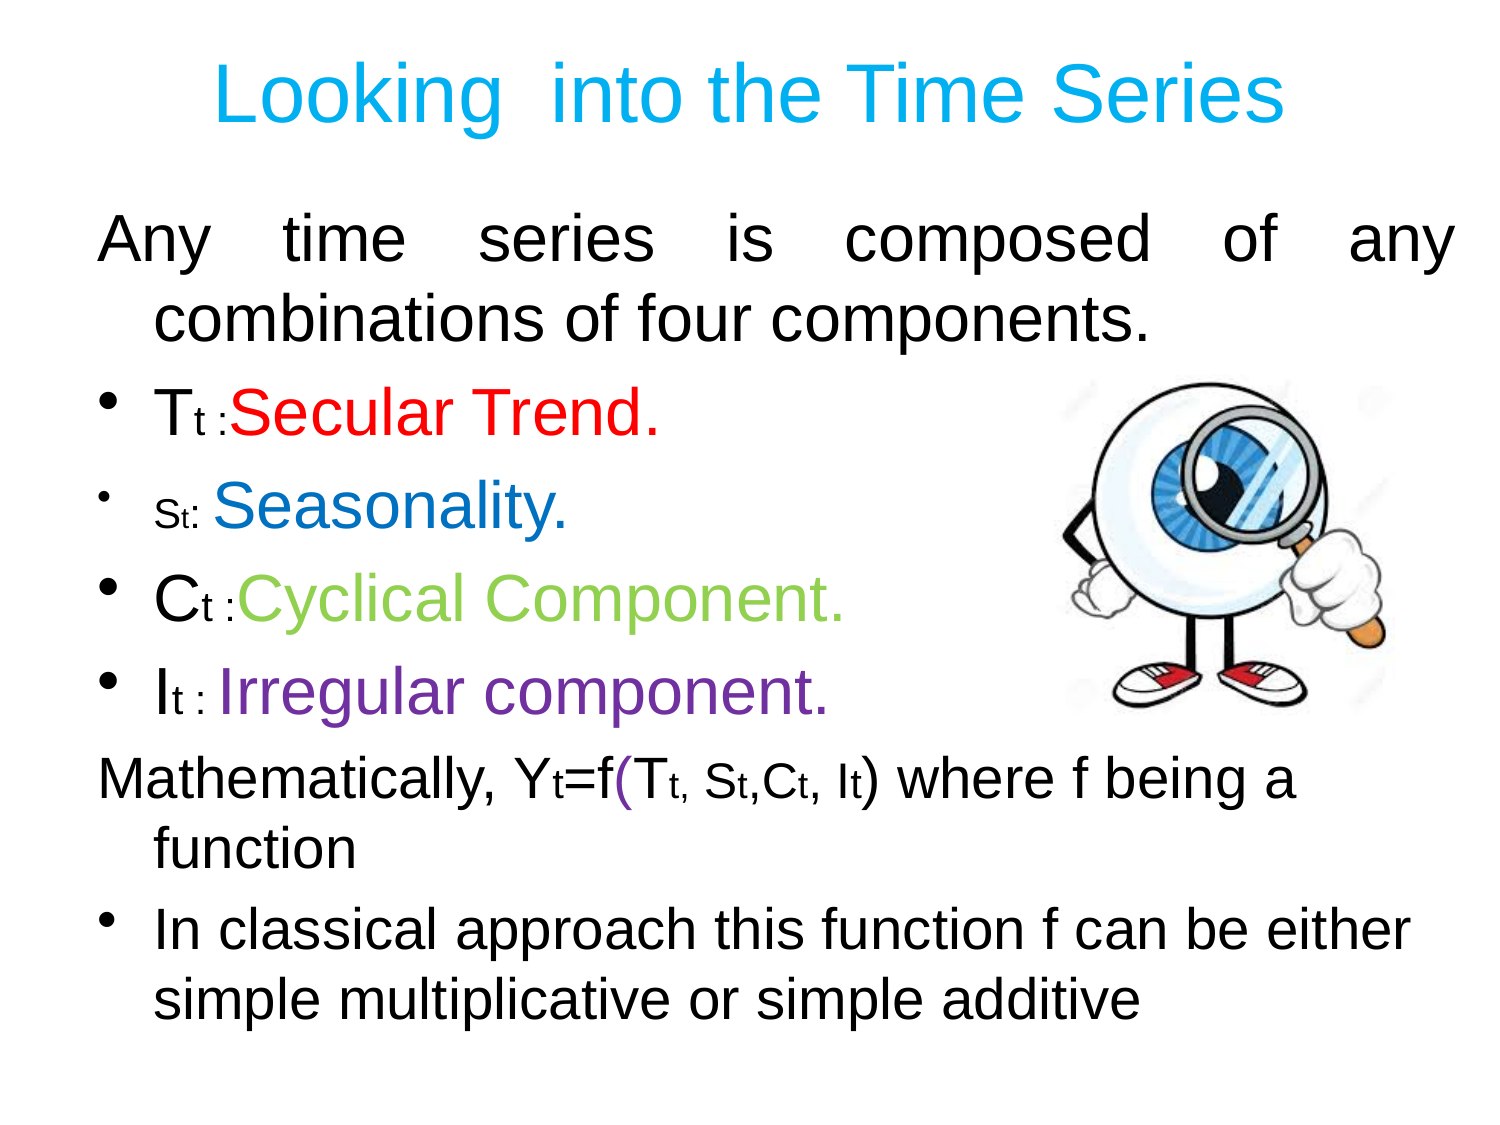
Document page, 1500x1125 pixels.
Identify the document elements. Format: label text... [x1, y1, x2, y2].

title Looking into the Time Series [74, 44, 1426, 233]
list Any time series is composed of any combinations of four components. Tt :Secular Trend. St: Seasonality. Ct :Cyclical Component. It : Irregular component. Mathematically, Yt=f(Tt, St,Ct, It) where f being a function In classical approach this function f can be either simple multiplicative or simple additive [81, 187, 1473, 931]
picture [1054, 374, 1395, 717]
